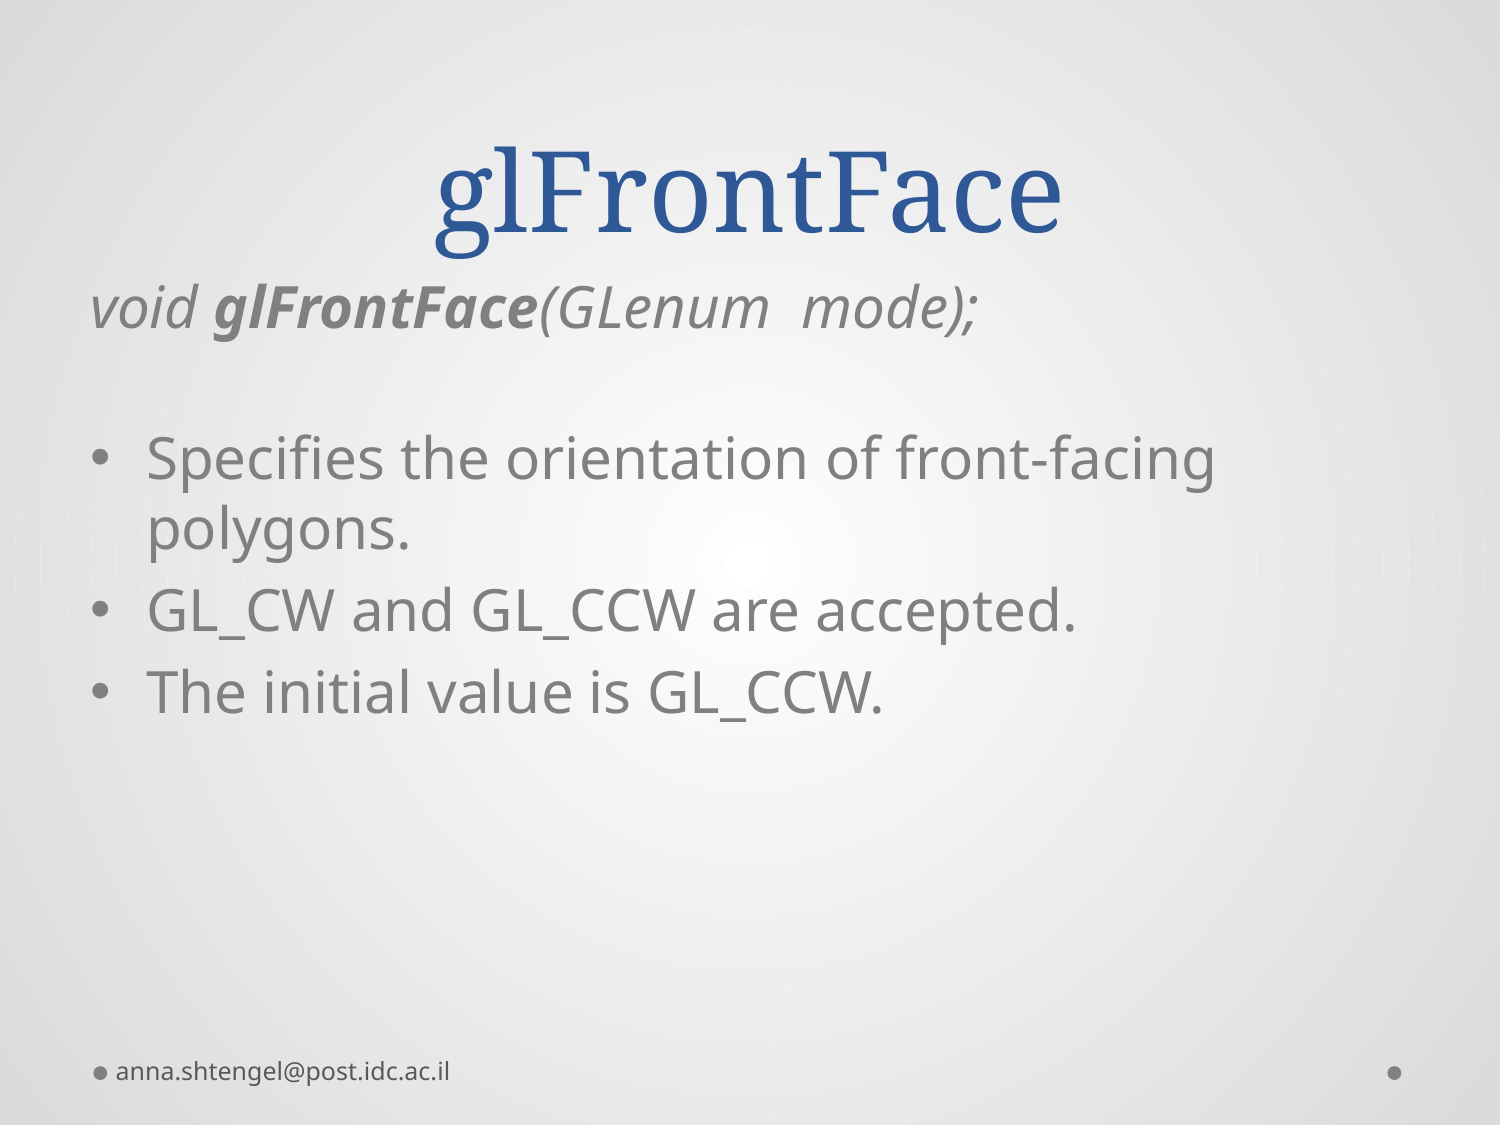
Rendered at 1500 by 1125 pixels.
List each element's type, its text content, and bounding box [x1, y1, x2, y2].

list void glFrontFace(GLenum mode); Specifies the orientation of front-facing polygons. GL_CW and GL_CCW are accepted. The initial value is GL_CCW. [75, 262, 1425, 1005]
title glFrontFace [75, 0, 1425, 262]
footer anna.shtengel@post.idc.ac.il [108, 1042, 576, 1103]
